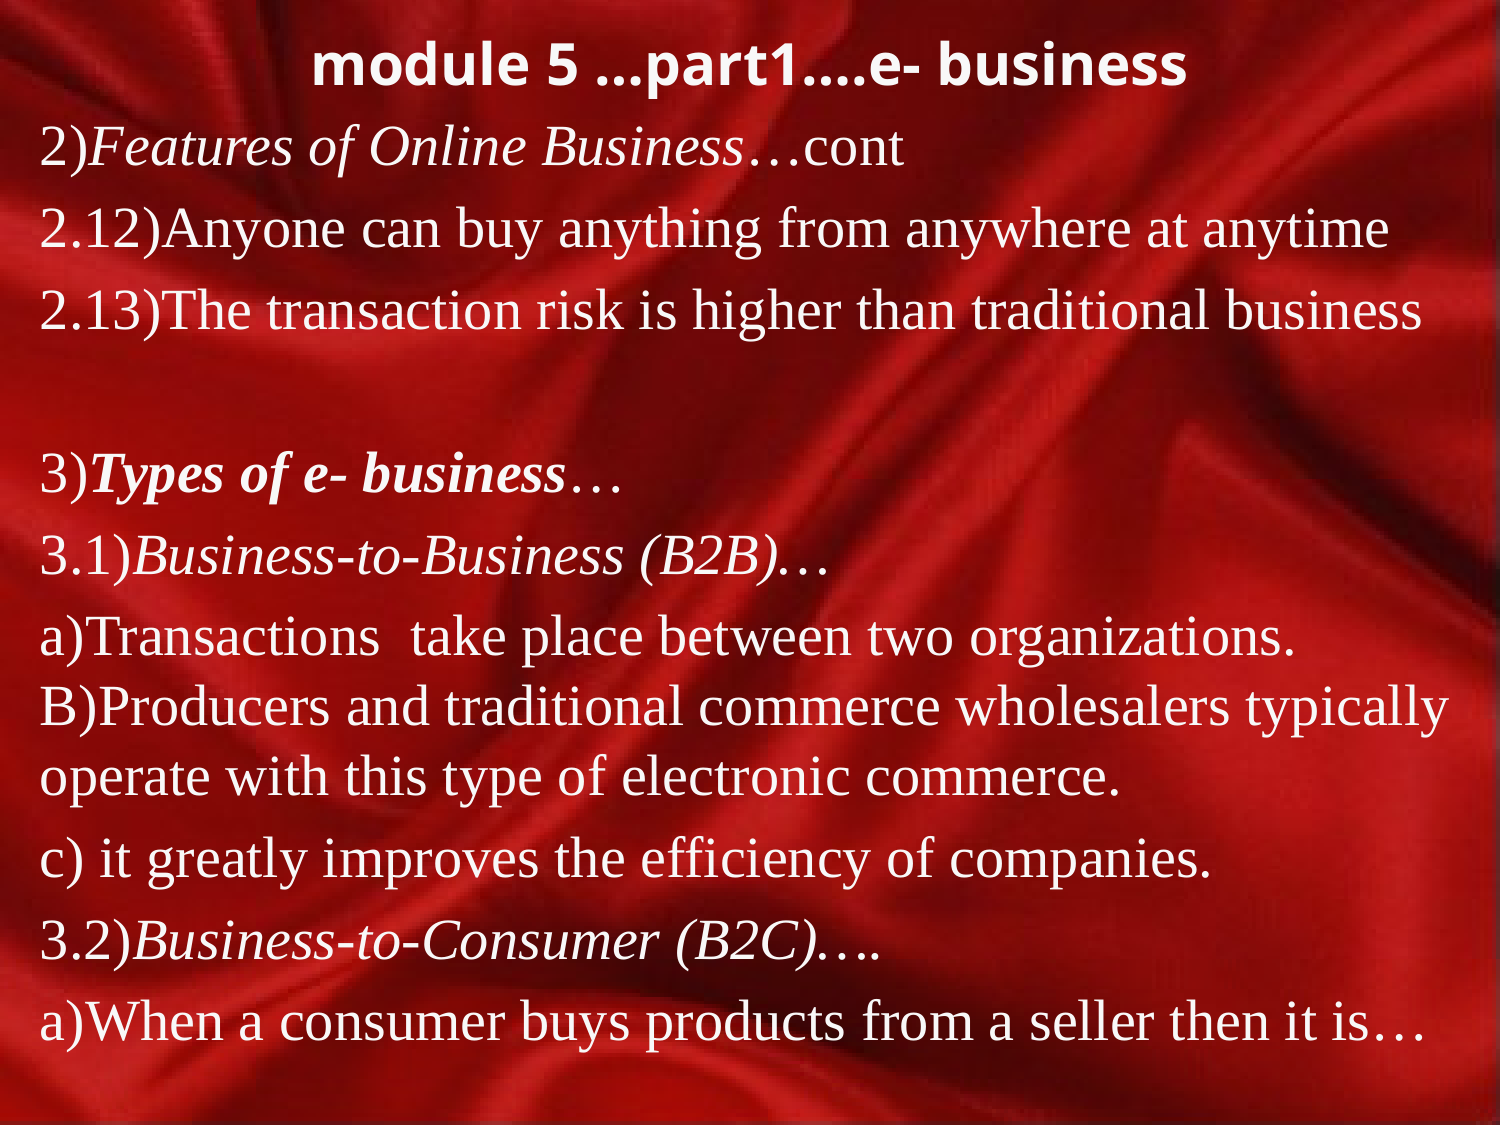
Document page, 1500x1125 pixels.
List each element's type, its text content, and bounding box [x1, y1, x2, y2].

list 2)Features of Online Business…cont 2.12)Anyone can buy anything from anywhere at anytime 2.13)The transaction risk is higher than traditional business 3)Types of e- business… 3.1)Business-to-Business (B2B)… a)Transactions take place between two organizations. B)Producers and traditional commerce wholesalers typically operate with this type of electronic commerce. c) it greatly improves the efficiency of companies. 3.2)Business-to-Consumer (B2C)…. a)When a consumer buys products from a seller then it is… [24, 99, 1475, 1088]
title module 5 …part1….e- business [43, 24, 1457, 99]
picture [0, 0, 1500, 1125]
